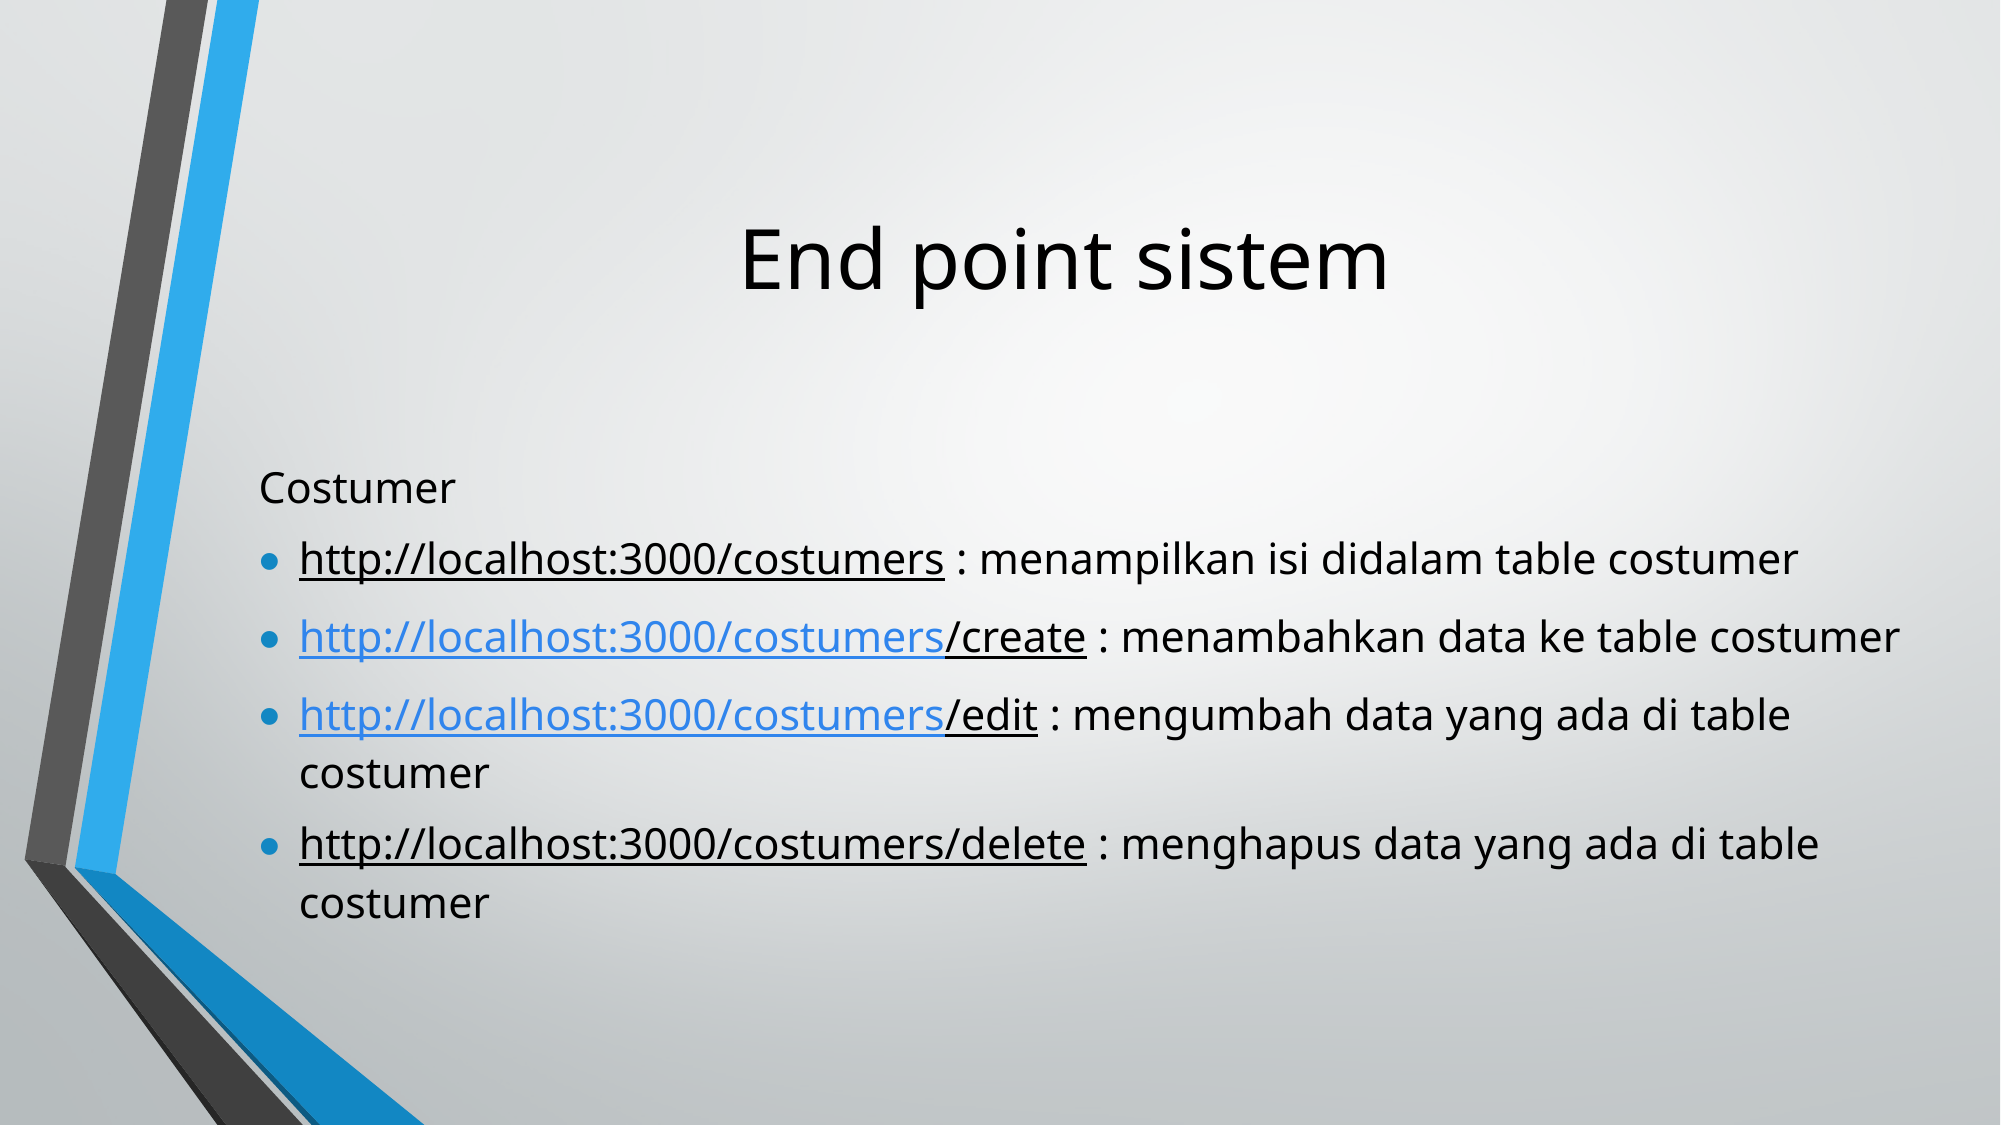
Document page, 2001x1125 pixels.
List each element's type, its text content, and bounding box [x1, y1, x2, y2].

title End point sistem [243, 112, 1887, 400]
list Costumer http://localhost:3000/costumers : menampilkan isi didalam table costumer http://localhost:3000/costumers/create : menambahkan data ke table costumer http://localhost:3000/costumers/edit : mengumbah data yang ada di table costumer http://localhost:3000/costumers/delete : menghapus data yang ada di table costumer [243, 437, 1954, 950]
